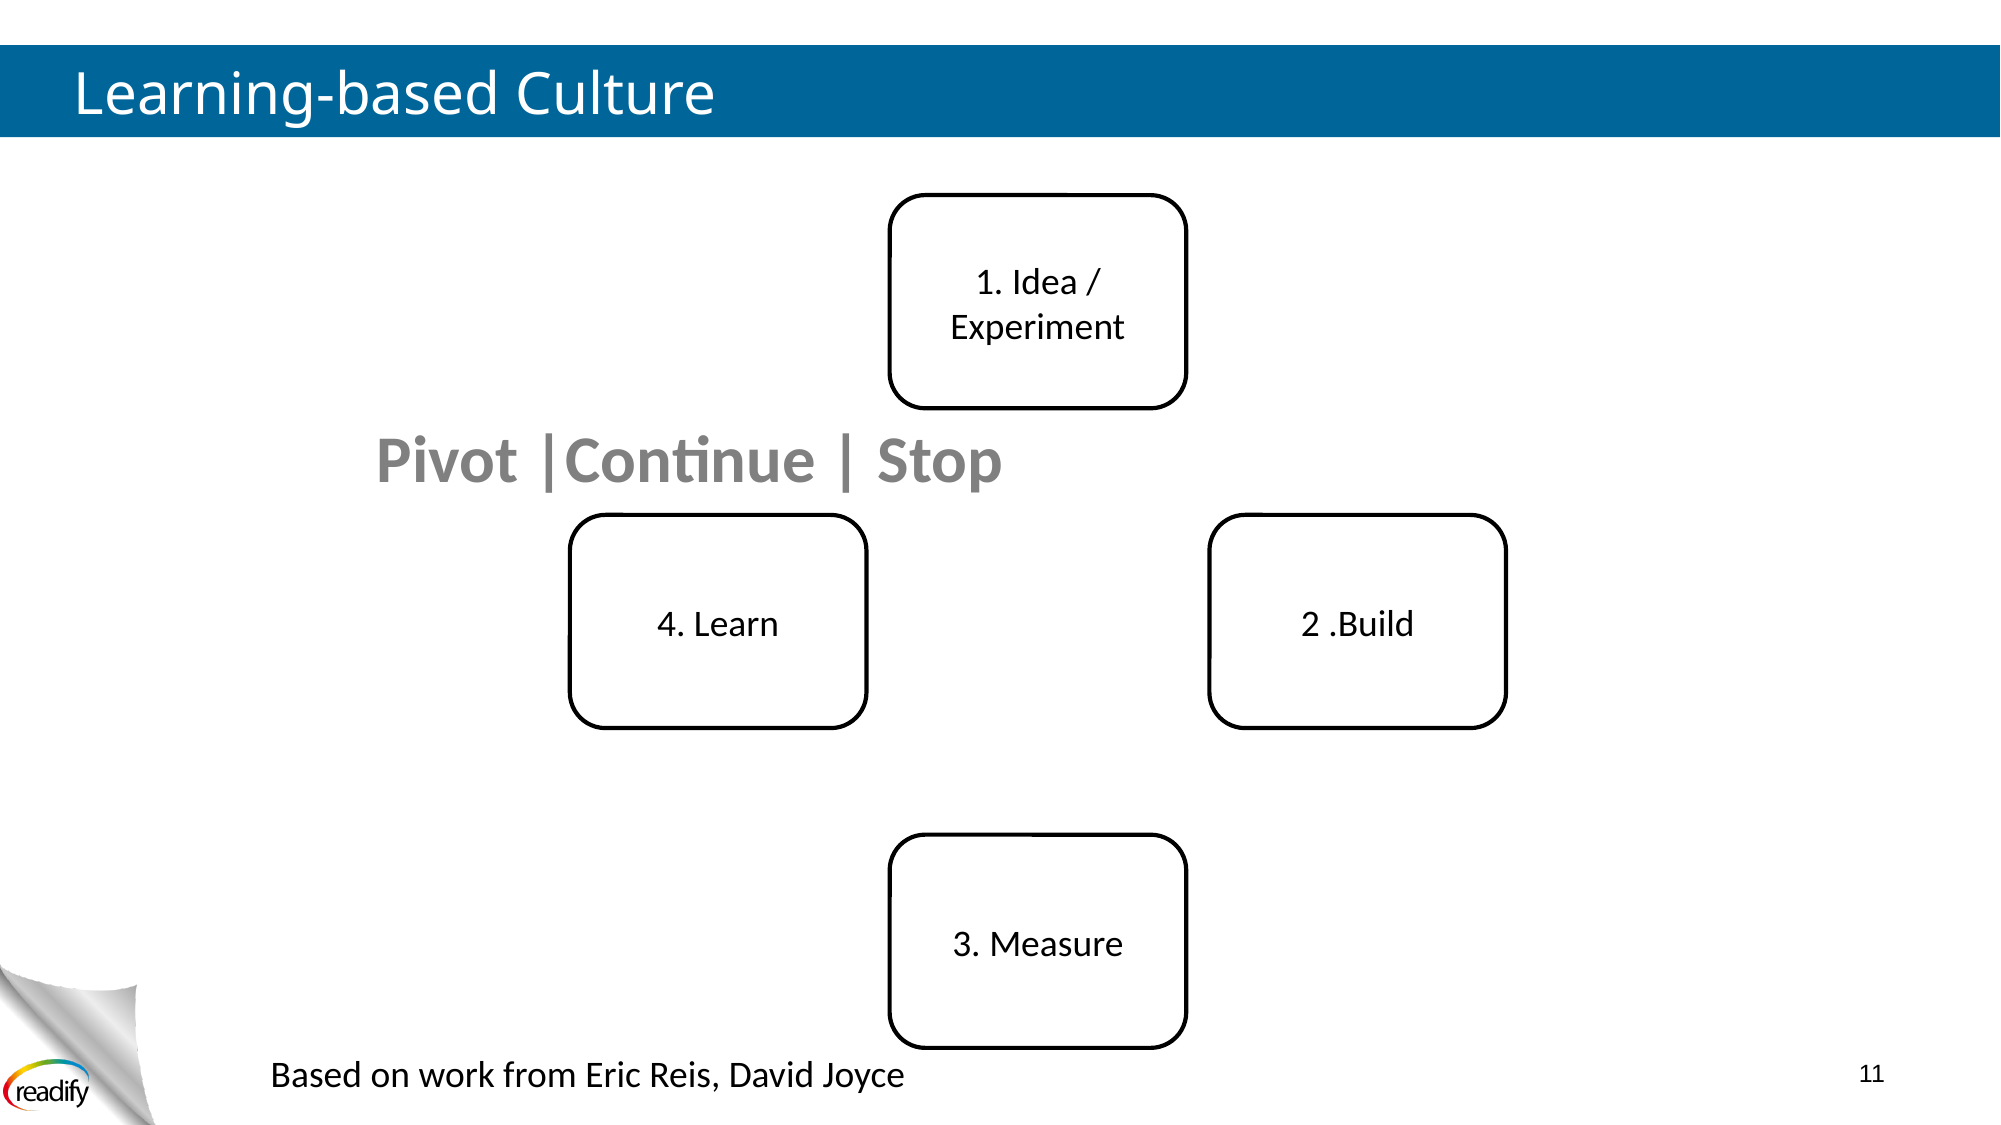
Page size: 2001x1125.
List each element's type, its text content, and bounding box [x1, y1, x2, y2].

slide_number 11 [1433, 1042, 1900, 1103]
picture [0, 962, 160, 1125]
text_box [361, 194, 1632, 1049]
text_box Based on work from Eric Reis, David Joyce [255, 1042, 931, 1103]
title Learning-based Culture [0, 45, 2000, 138]
